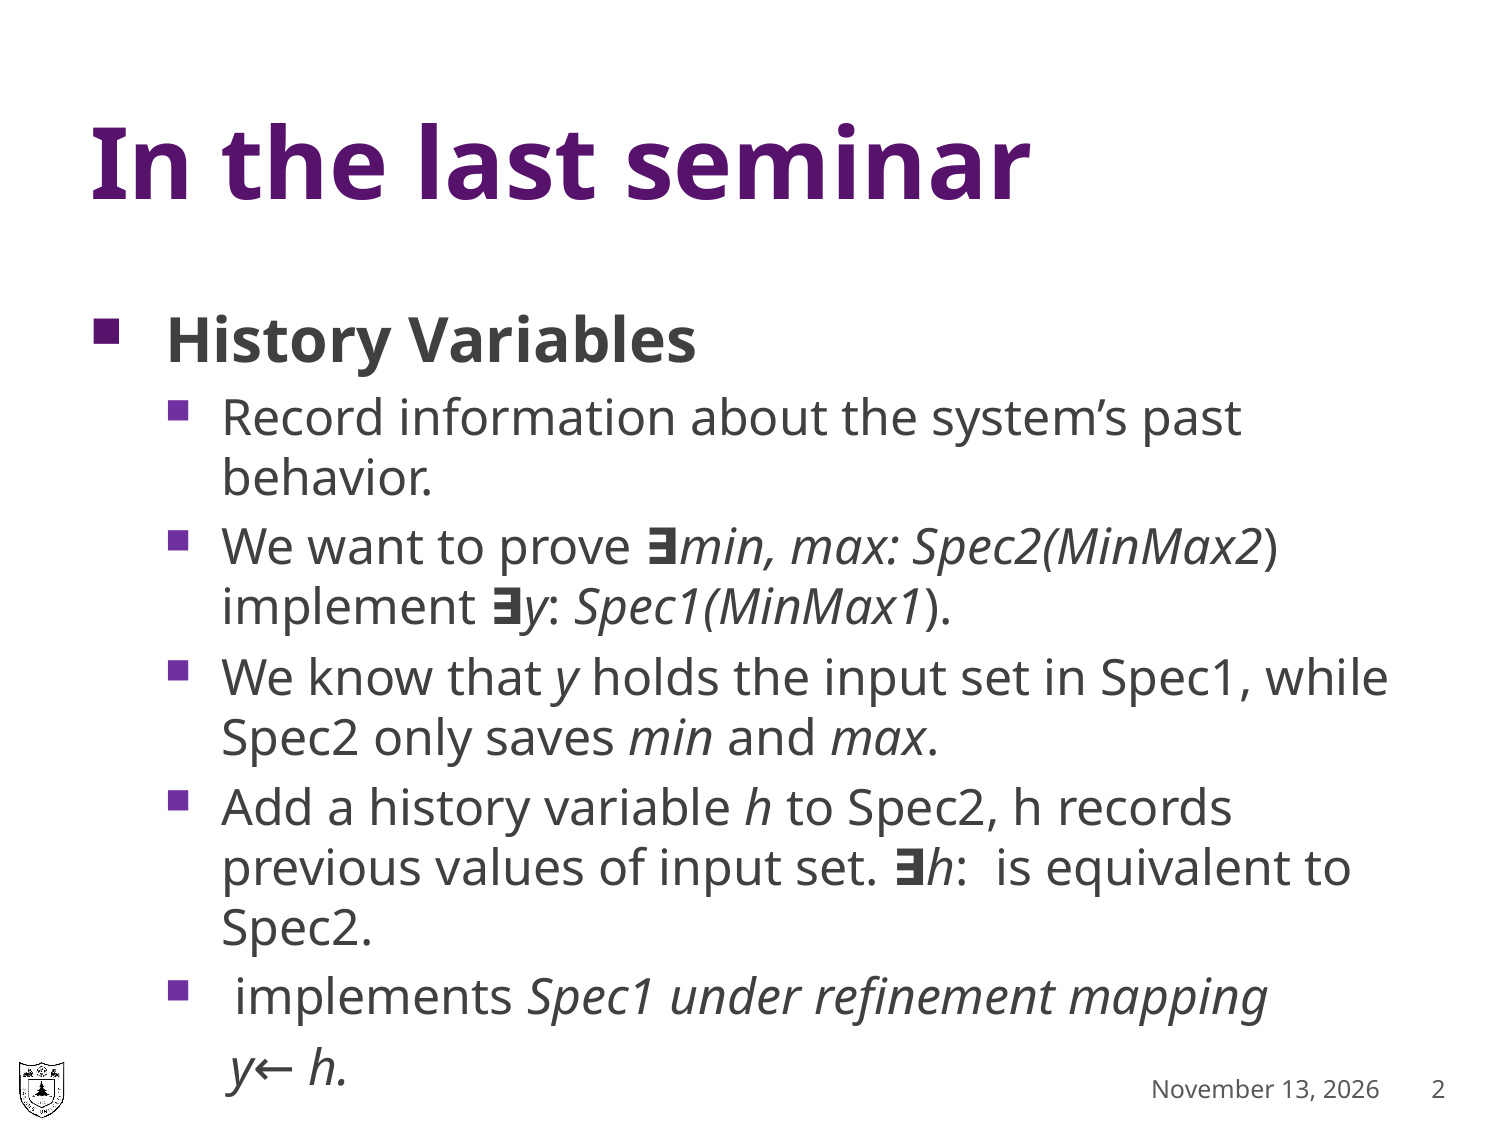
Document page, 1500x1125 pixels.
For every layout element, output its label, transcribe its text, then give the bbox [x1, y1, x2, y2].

footer [88, 1058, 757, 1119]
picture [17, 1061, 65, 1118]
title In the last seminar [75, 54, 1425, 228]
slide_number 2 [1426, 1061, 1495, 1121]
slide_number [1045, 1061, 1388, 1121]
